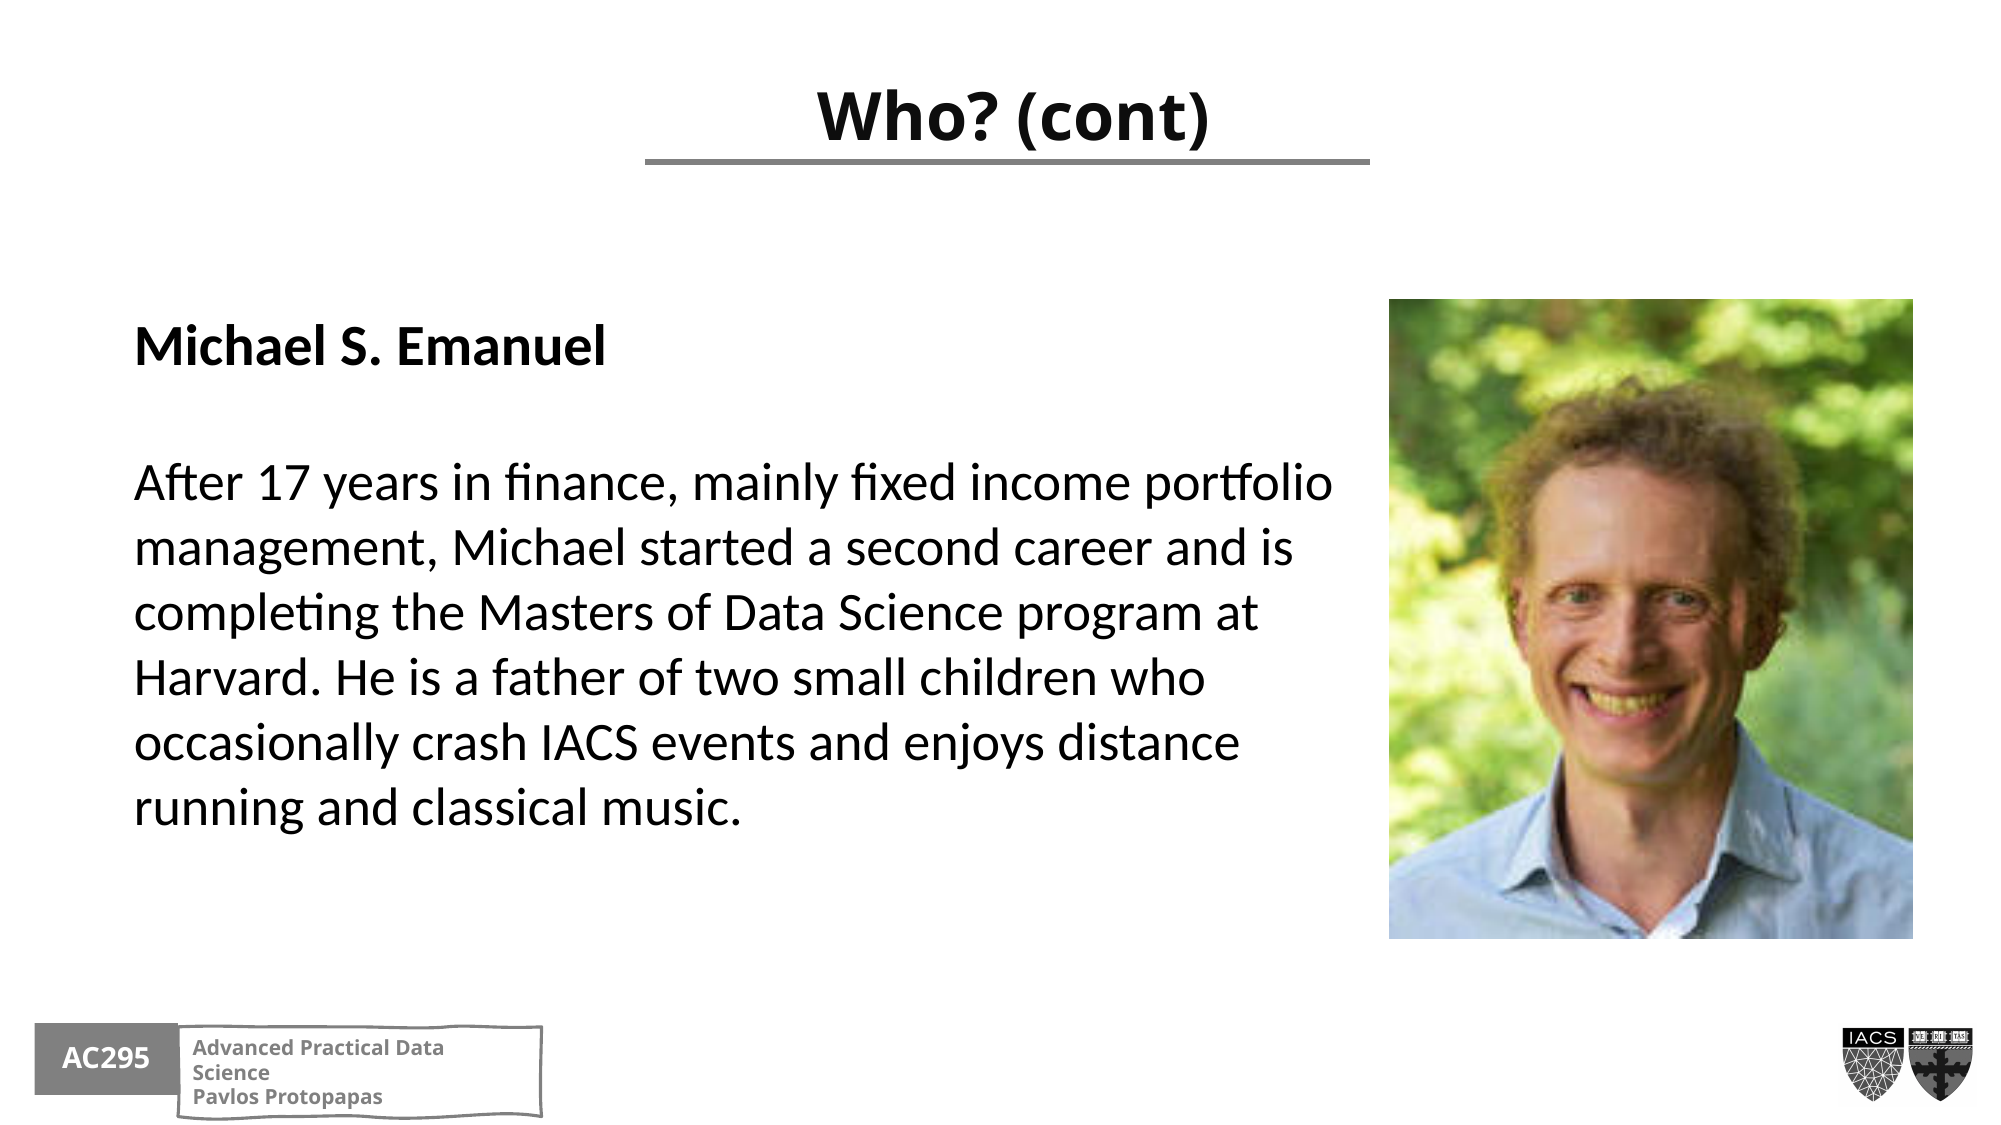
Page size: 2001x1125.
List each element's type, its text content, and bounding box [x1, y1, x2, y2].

text_box Michael S. Emanuel After 17 years in finance, mainly fixed income portfolio management, Michael started a second career and is completing the Masters of Data Science program at Harvard. He is a father of two small children who occasionally crash IACS events and enjoys distance running and classical music. [119, 299, 1366, 914]
picture [1389, 299, 1913, 939]
picture [1838, 1023, 1977, 1107]
list Who? (cont) [190, 65, 1838, 173]
